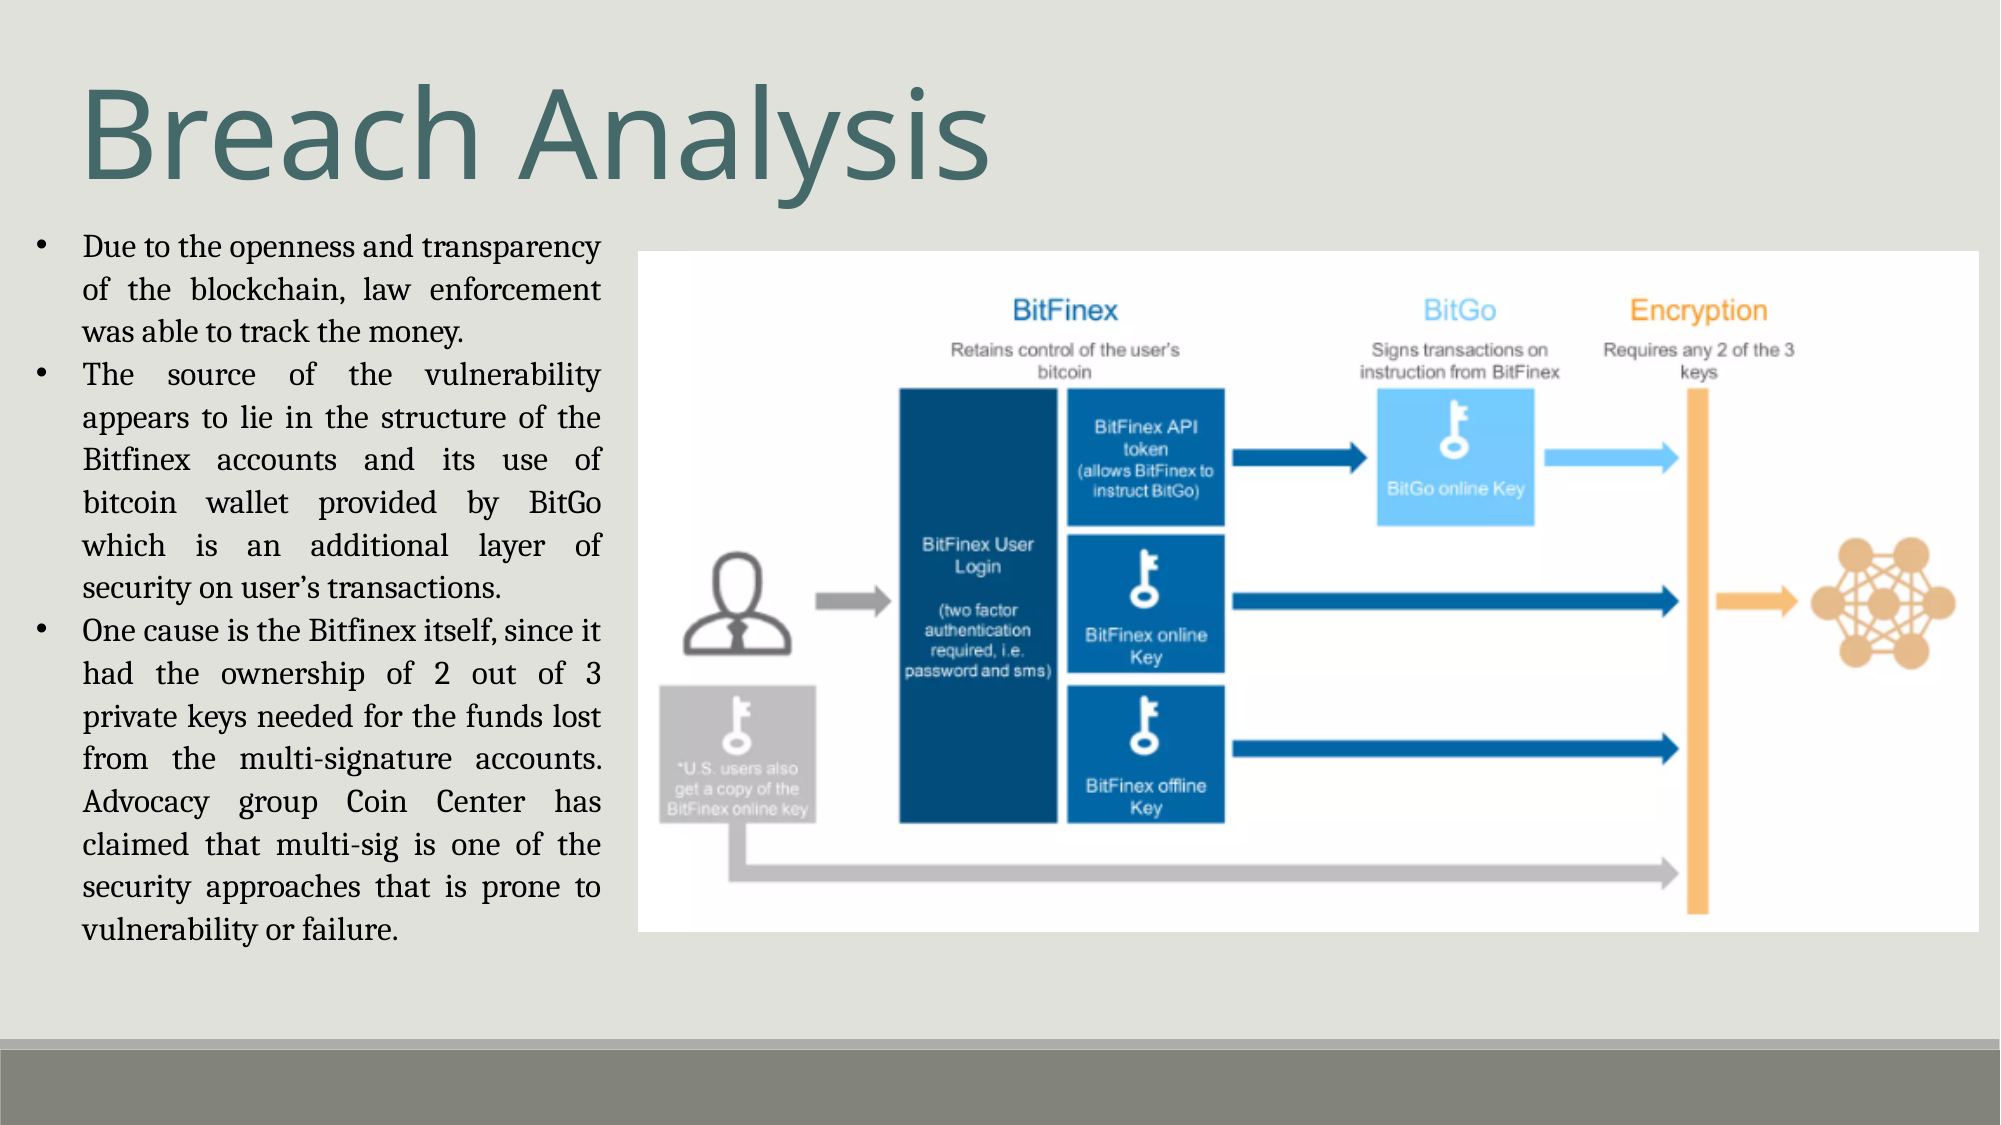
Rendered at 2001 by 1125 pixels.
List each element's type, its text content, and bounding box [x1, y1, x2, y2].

picture [638, 250, 1980, 933]
text_box Due to the openness and transparency of the blockchain, law enforcement was able to track the money. The source of the vulnerability appears to lie in the structure of the Bitfinex accounts and its use of bitcoin wallet provided by BitGo which is an additional layer of security on user’s transactions. One cause is the Bitfinex itself, since it had the ownership of 2 out of 3 private keys needed for the funds lost from the multi-signature accounts. Advocacy group Coin Center has claimed that multi-sig is one of the security approaches that is prone to vulnerability or failure. [21, 213, 618, 995]
text_box Breach Analysis [62, 47, 1899, 213]
